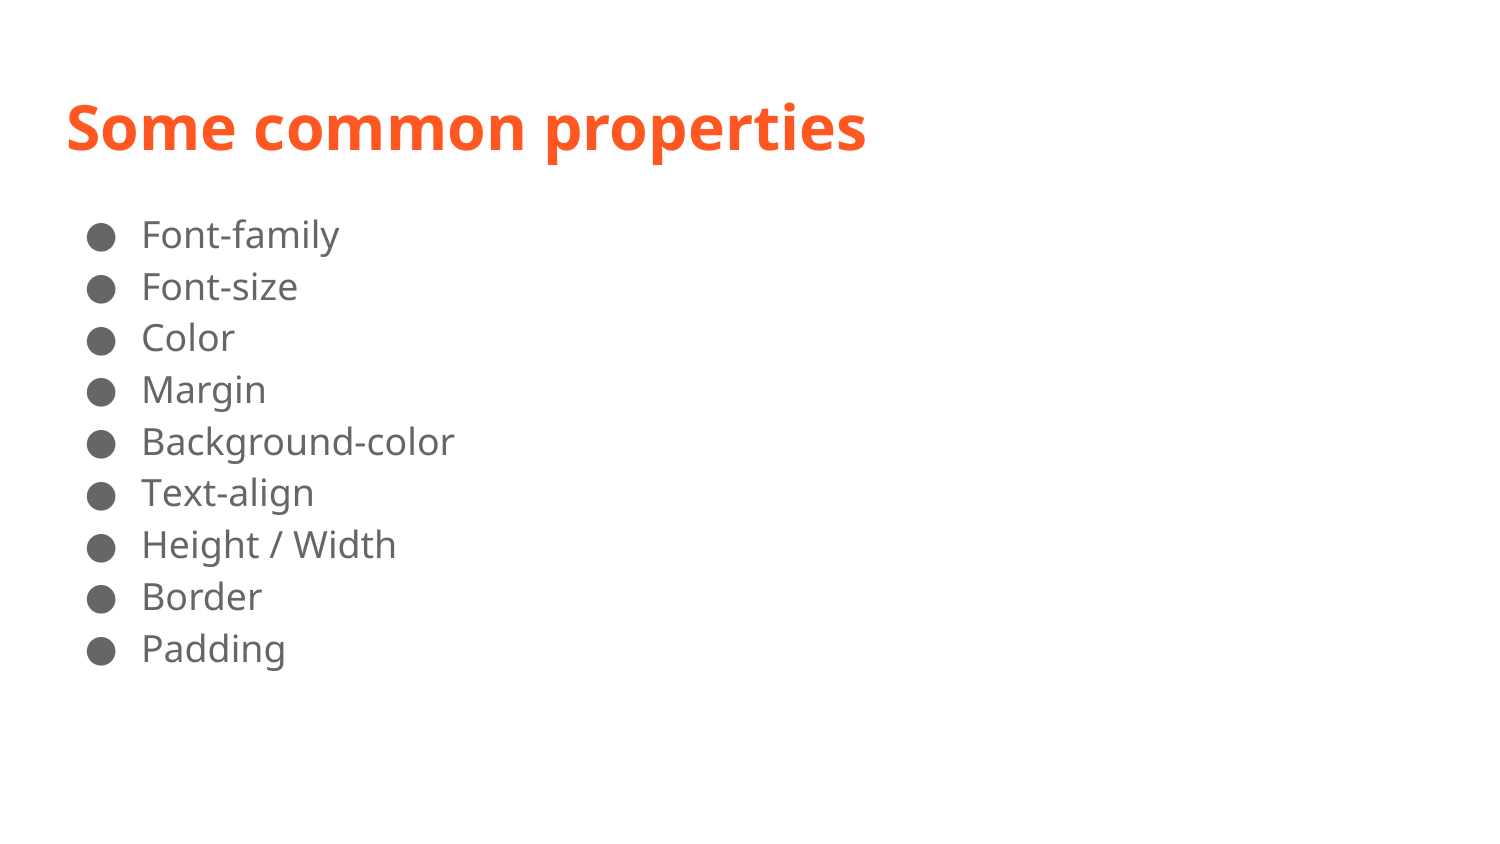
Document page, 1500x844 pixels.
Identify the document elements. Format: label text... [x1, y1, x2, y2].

list Font-family Font-size Color Margin Background-color Text-align Height / Width Border Padding [51, 189, 1449, 750]
title Some common properties [51, 72, 1449, 167]
